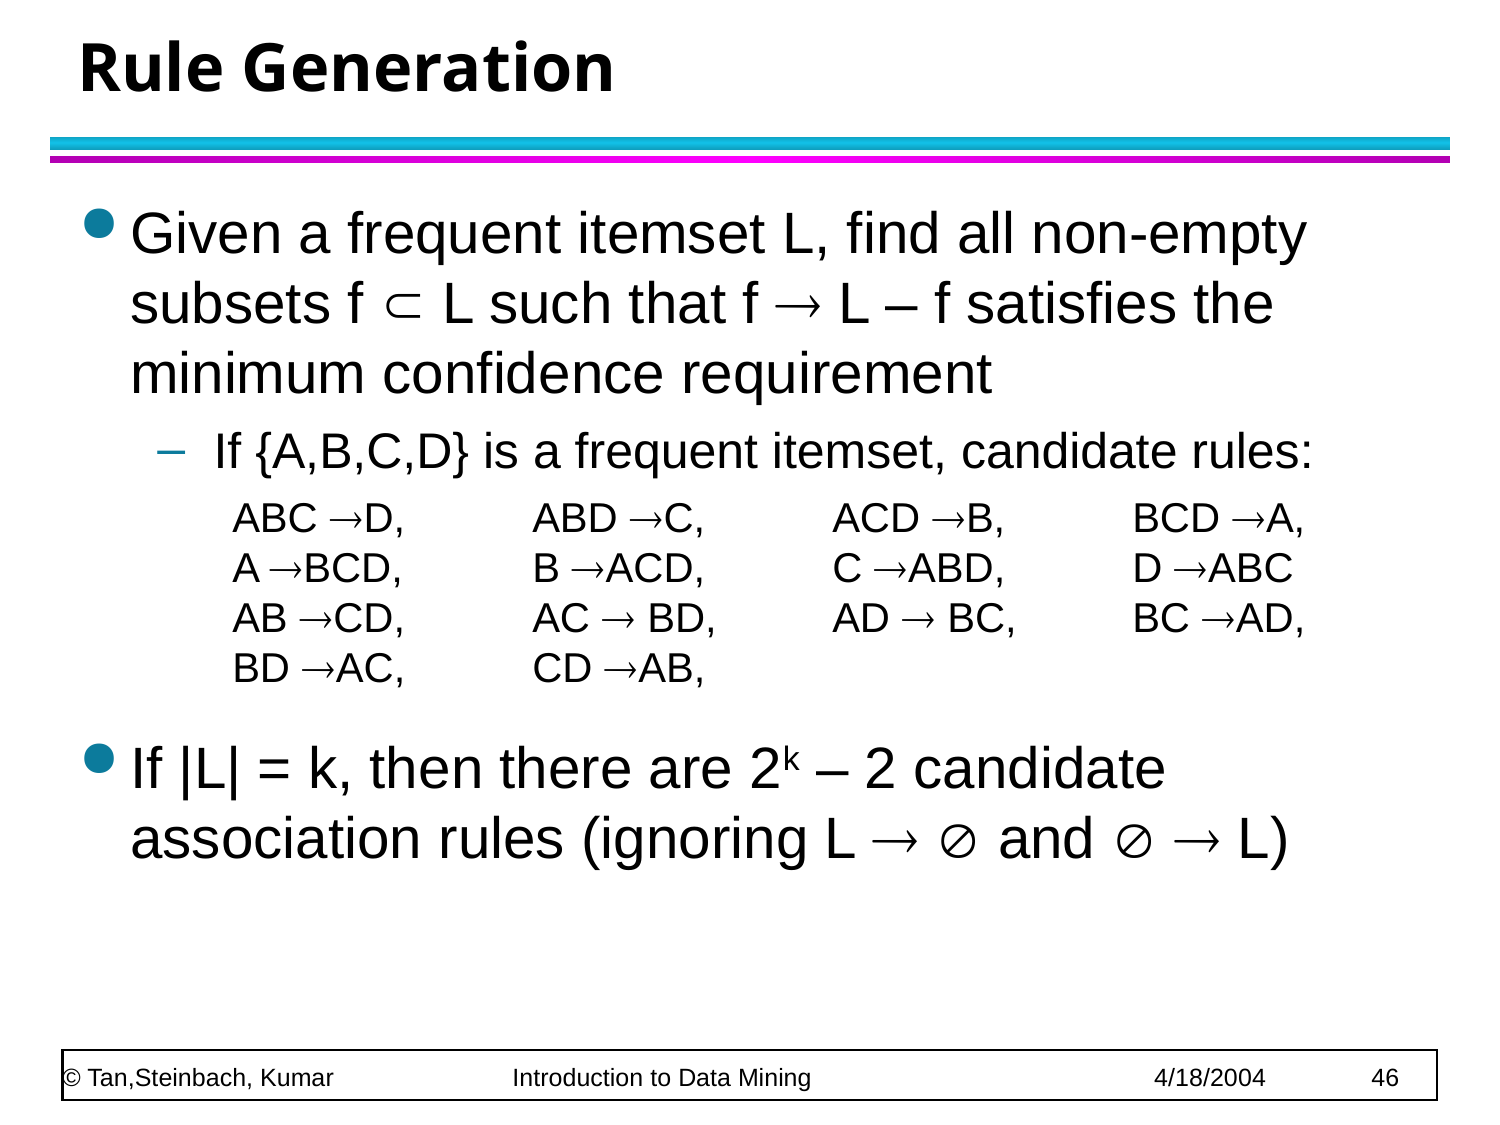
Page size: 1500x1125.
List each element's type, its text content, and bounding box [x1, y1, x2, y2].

list Given a frequent itemset L, find all non-empty subsets f  L such that f  L – f satisfies the minimum confidence requirement If {A,B,C,D} is a frequent itemset, candidate rules: ABC D, ABD C, ACD B, BCD A, A BCD, B ACD, C ABD, D ABC AB CD, AC  BD, AD  BC, BC AD, BD AC, CD AB, If |L| = k, then there are 2k – 2 candidate association rules (ignoring L   and   L) [67, 187, 1432, 1038]
title Rule Generation [62, 24, 1421, 113]
